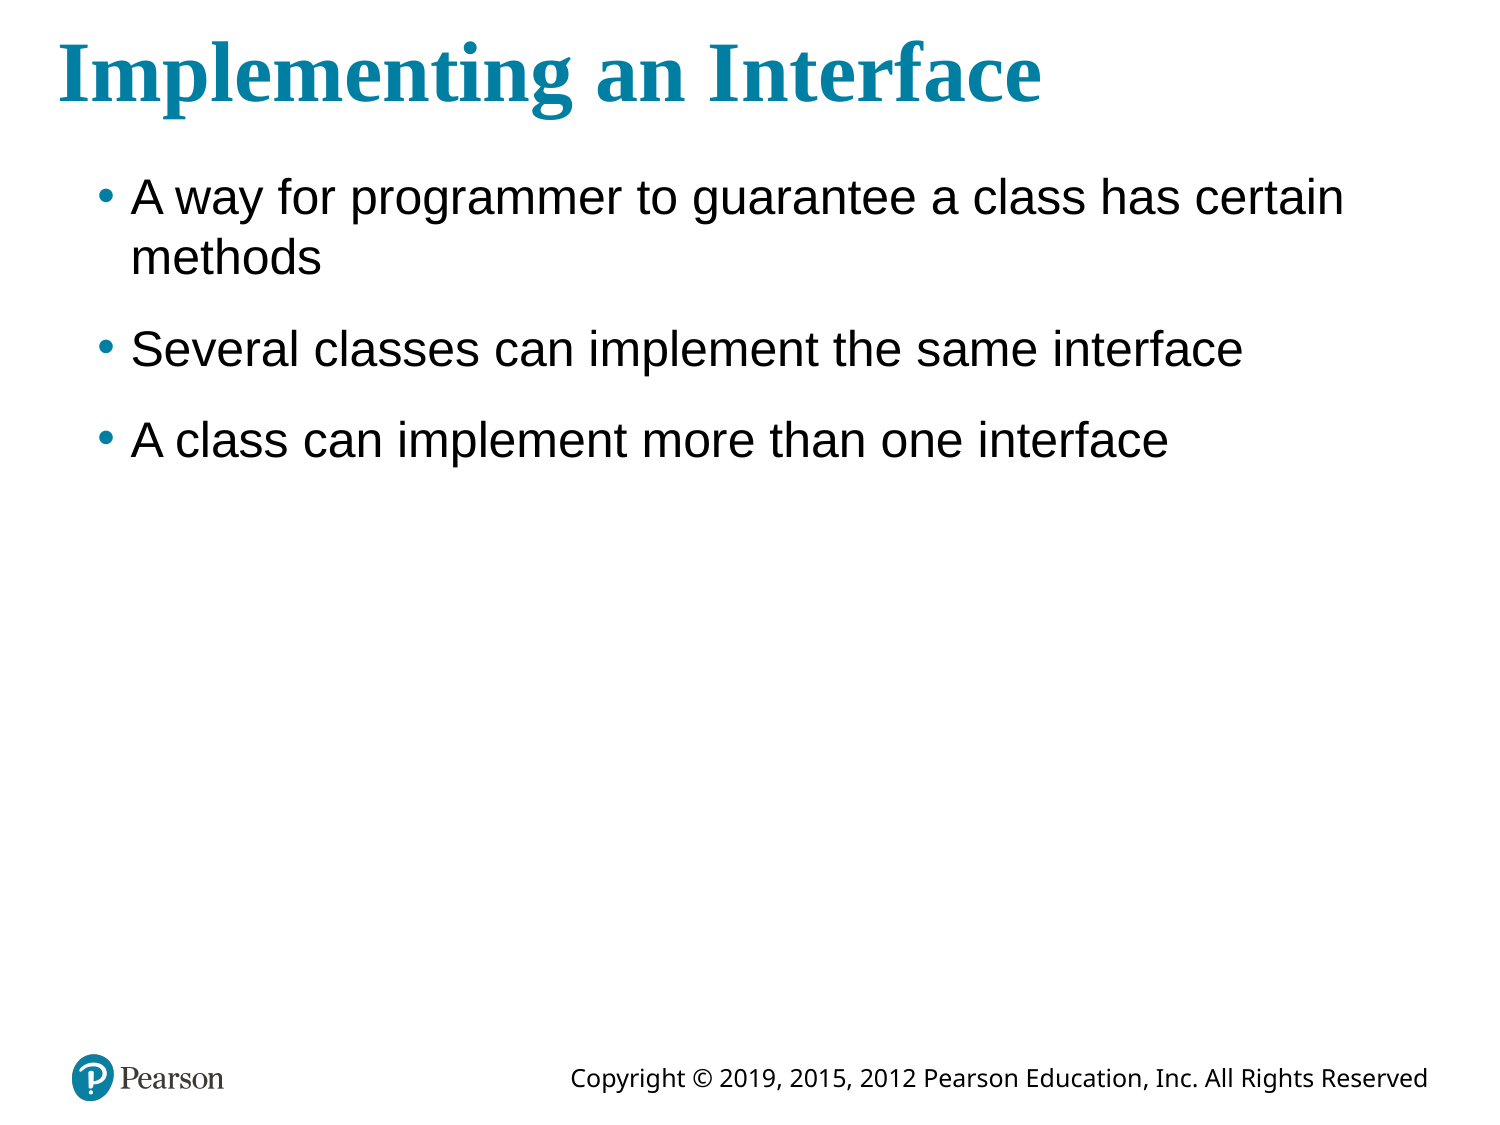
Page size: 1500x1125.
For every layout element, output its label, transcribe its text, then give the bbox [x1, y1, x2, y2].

title Implementing an Interface [41, 0, 1440, 135]
list A way for programmer to guarantee a class has certain methods Several classes can implement the same interface A class can implement more than one interface [65, 149, 1417, 976]
picture [98, 1054, 224, 1101]
picture [72, 1087, 83, 1101]
picture [80, 1063, 106, 1088]
picture [72, 1054, 88, 1070]
